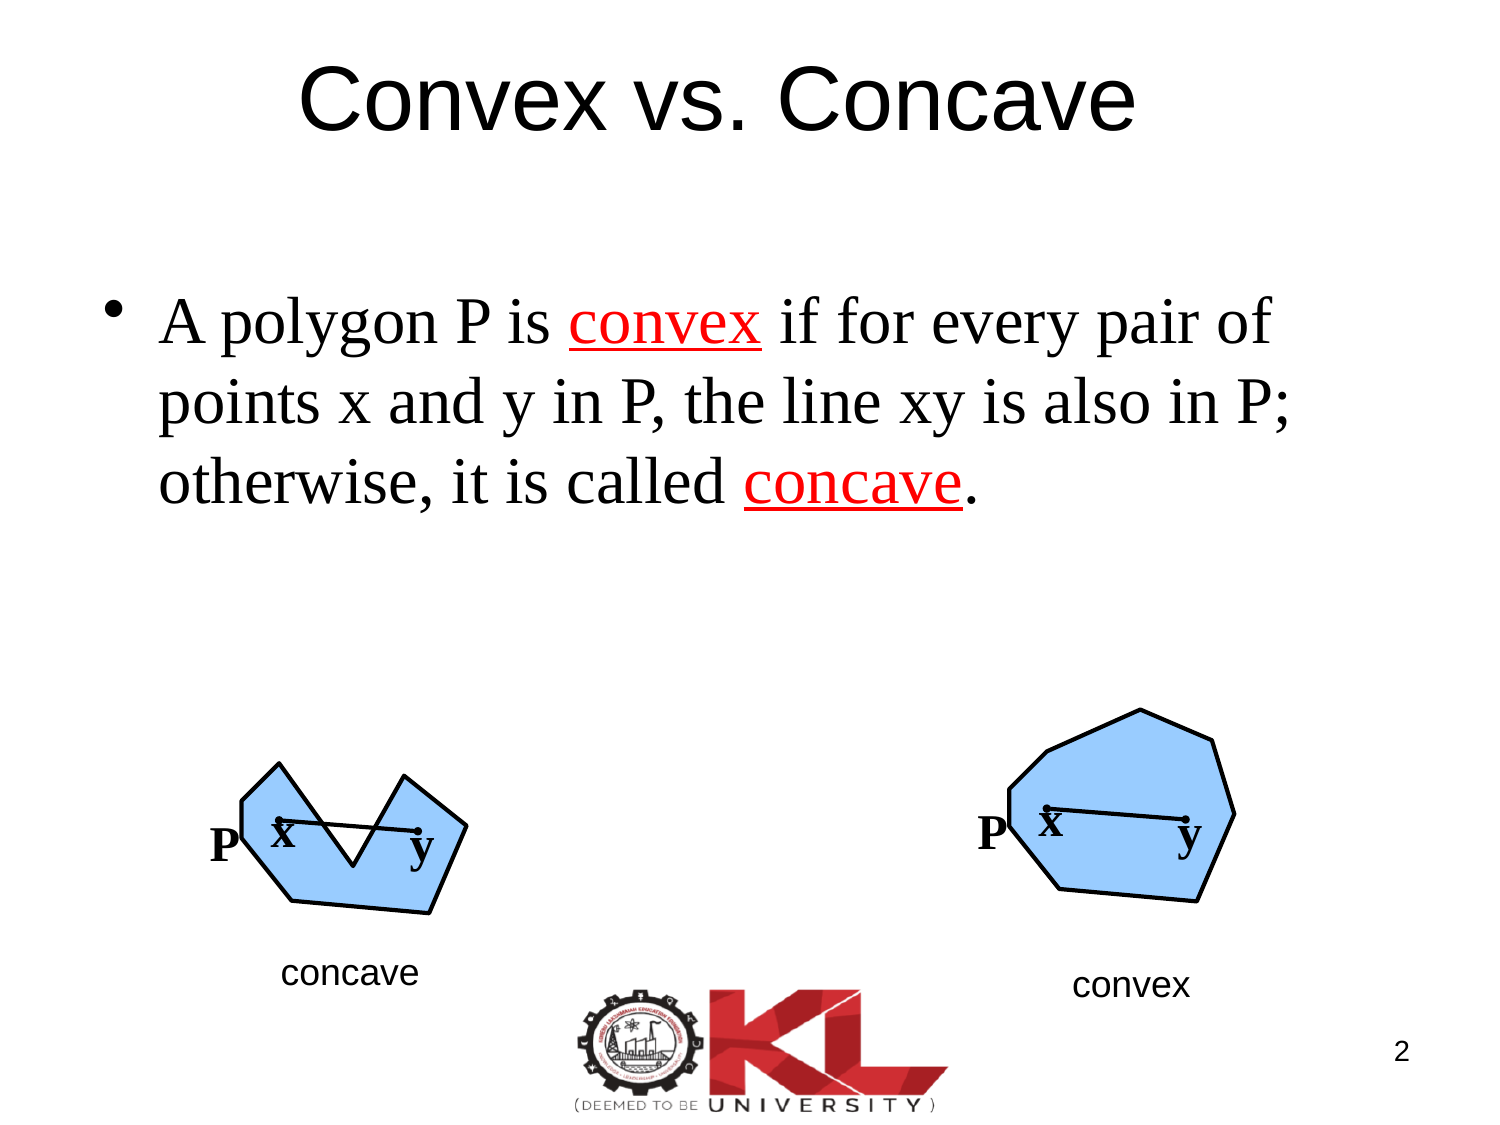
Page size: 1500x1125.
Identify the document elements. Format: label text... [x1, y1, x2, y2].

title Convex vs. Concave [87, 50, 1325, 138]
list A polygon P is convex if for every pair of points x and y in P, the line xy is also in P; otherwise, it is called concave. [87, 269, 1413, 1050]
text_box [962, 709, 1235, 902]
text_box convex [1057, 952, 1206, 1012]
text_box concave [265, 940, 435, 1001]
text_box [194, 762, 467, 914]
slide_number 2 [1074, 1024, 1426, 1103]
picture [563, 1050, 951, 1118]
